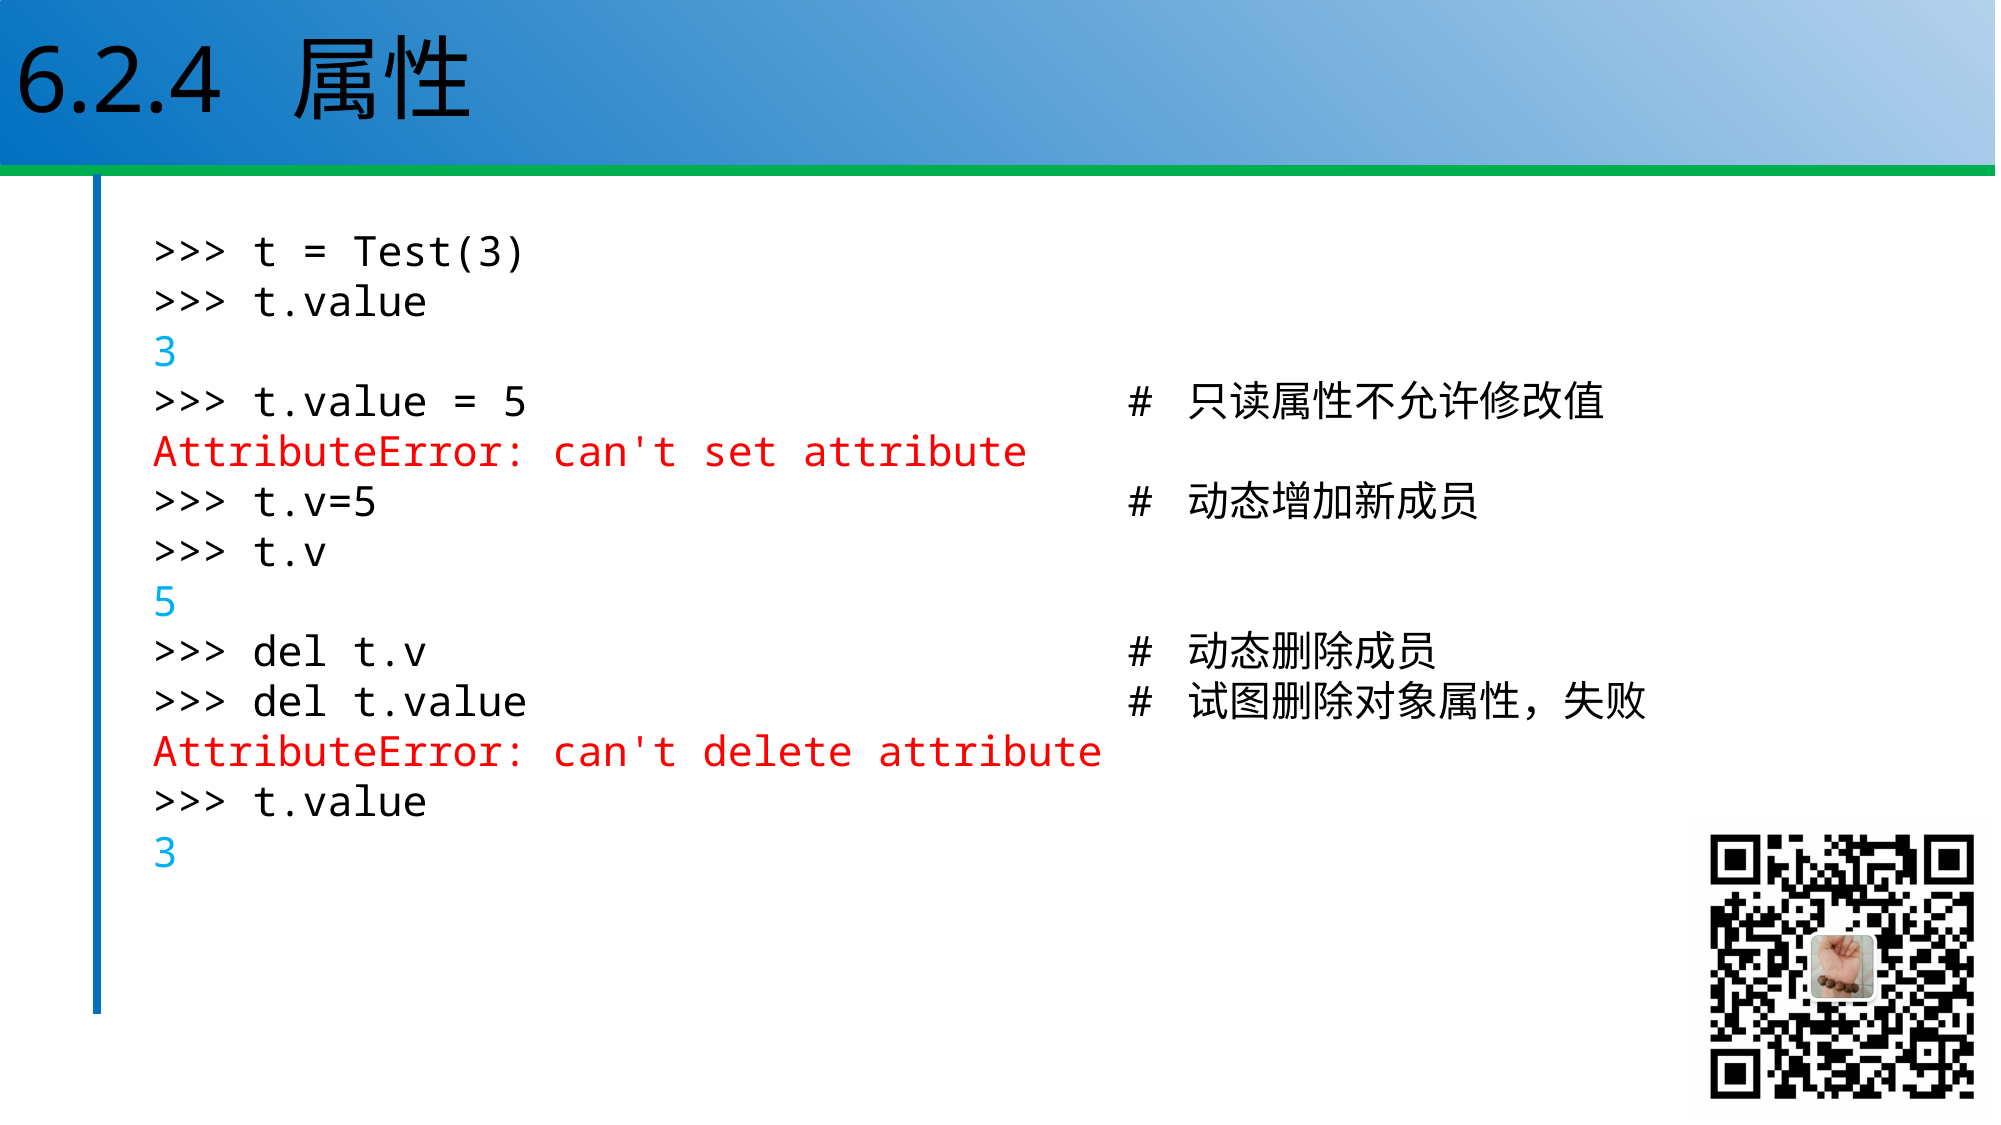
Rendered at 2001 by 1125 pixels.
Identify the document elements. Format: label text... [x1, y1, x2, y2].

title 6.2.4 属性 [0, 0, 1995, 165]
list >>> t = Test(3) >>> t.value 3 >>> t.value = 5 # 只读属性不允许修改值 AttributeError: can't set attribute >>> t.v=5 # 动态增加新成员 >>> t.v 5 >>> del t.v # 动态删除成员 >>> del t.value # 试图删除对象属性，失败 AttributeError: can't delete attribute >>> t.value 3 [137, 216, 1863, 978]
picture [1689, 813, 1995, 1120]
slide_number [1412, 1042, 1863, 1103]
